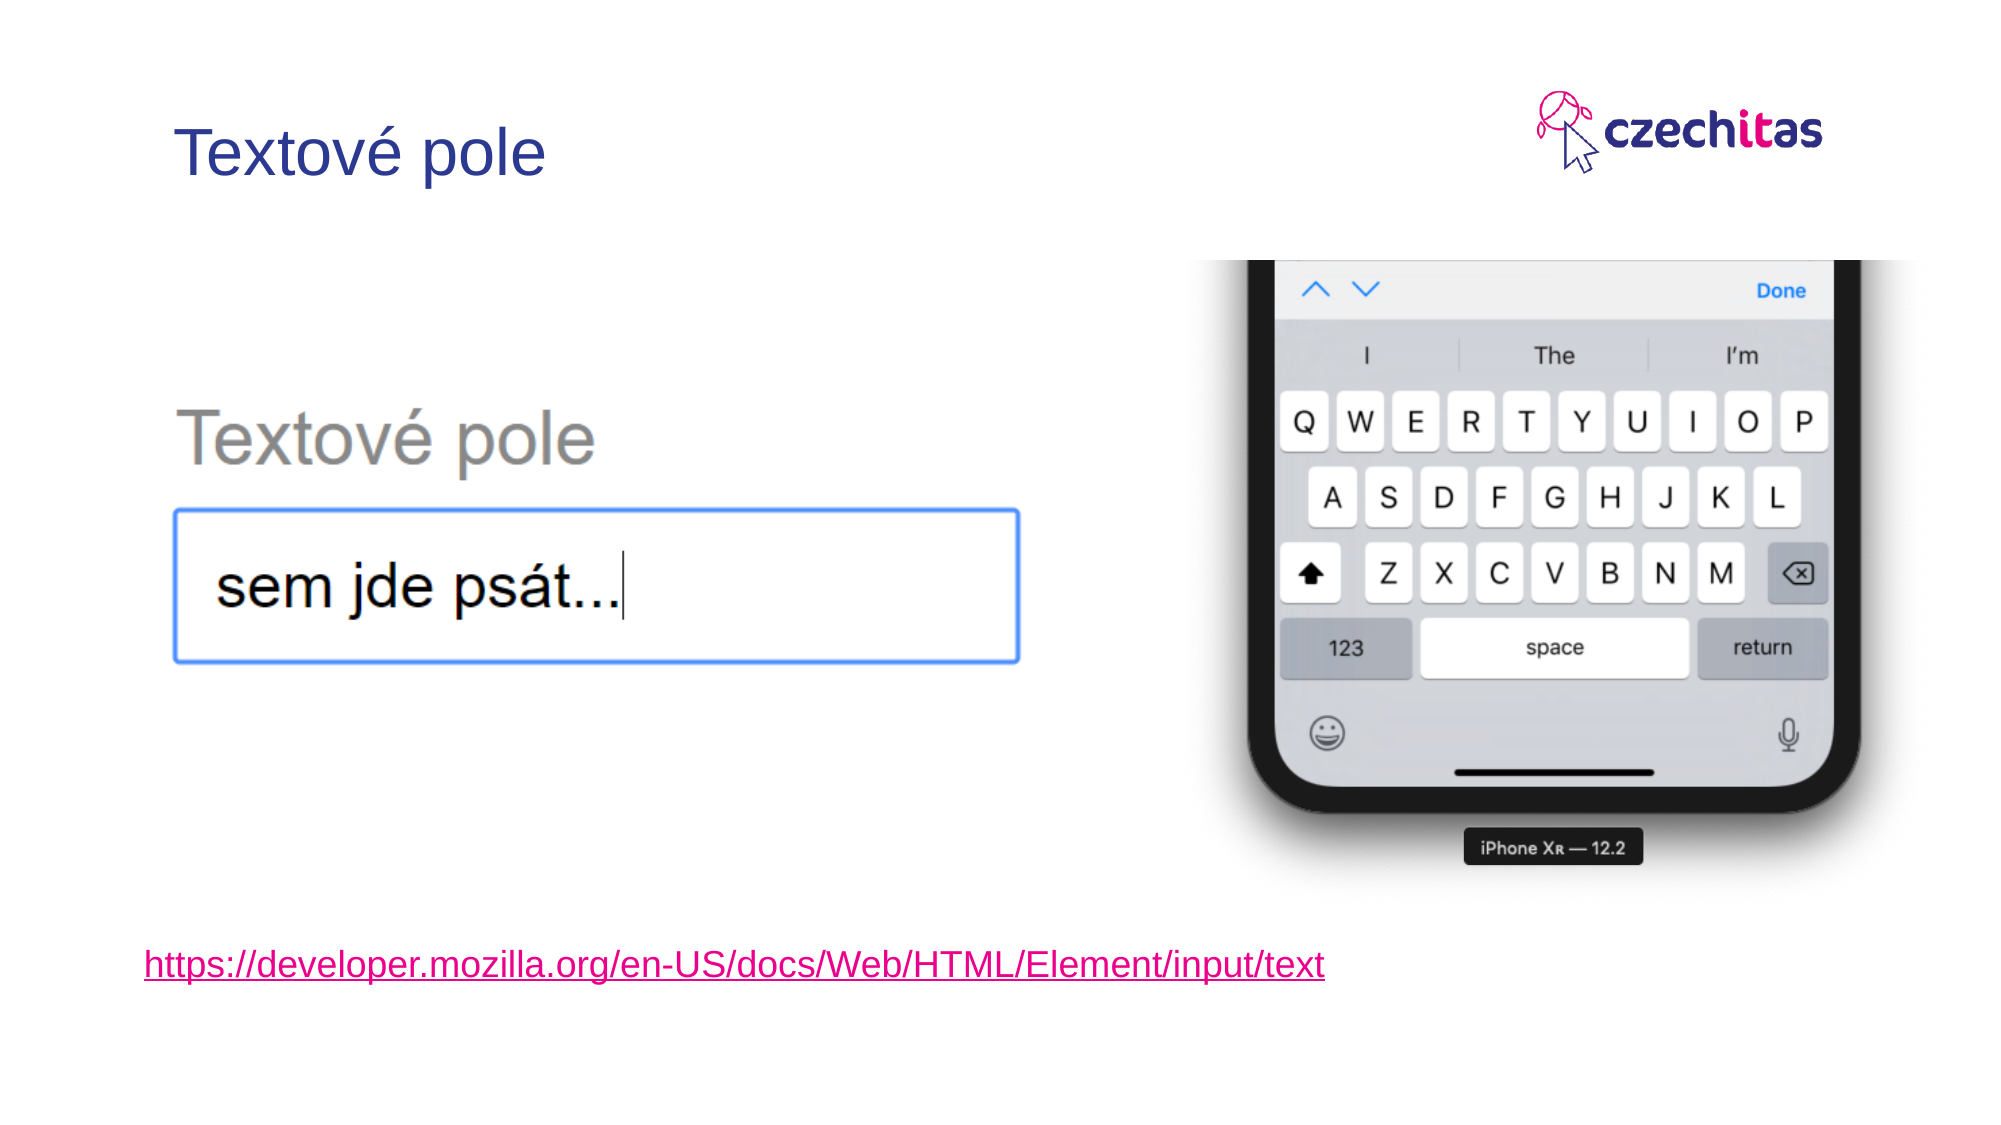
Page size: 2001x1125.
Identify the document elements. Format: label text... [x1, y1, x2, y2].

title Textové pole [158, 86, 1524, 222]
picture [0, 0, 2001, 1125]
text_box https://developer.mozilla.org/en-US/docs/Web/HTML/Element/input/text [128, 924, 1929, 1020]
